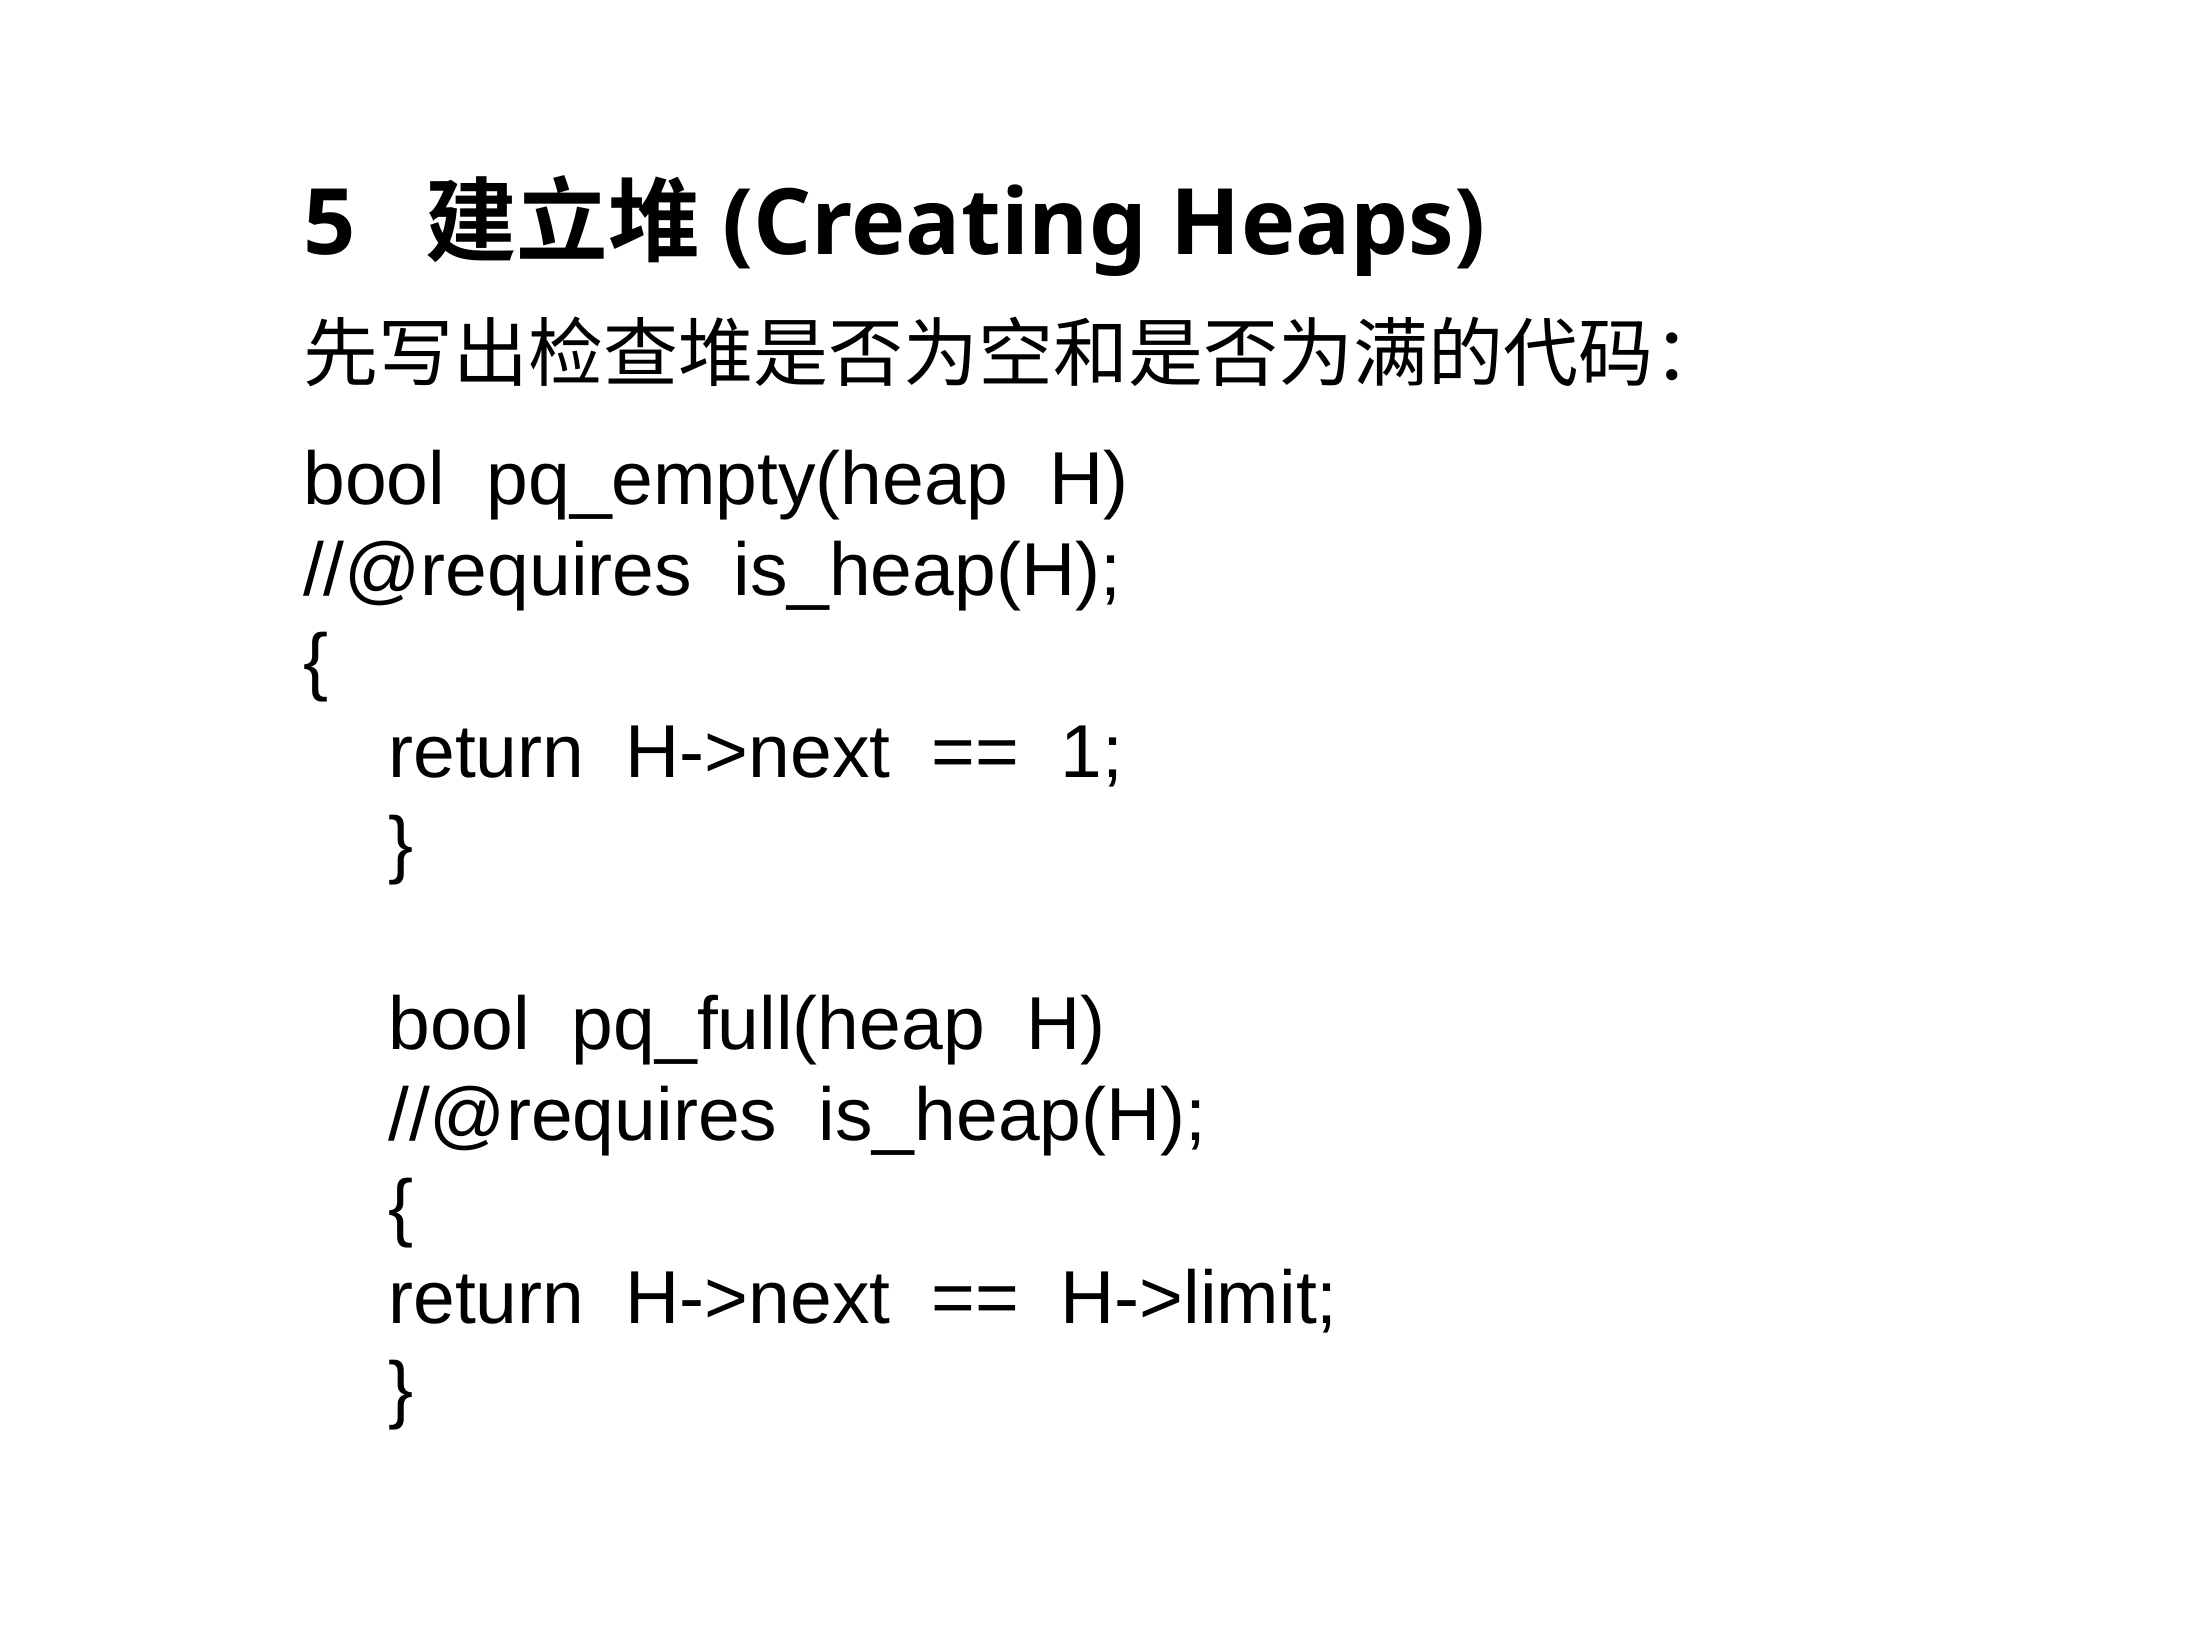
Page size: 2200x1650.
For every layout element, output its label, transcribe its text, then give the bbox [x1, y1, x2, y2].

text_box 5 建立堆(Creating Heaps) 先写出检查堆是否为空和是否为满的代码： bool pq_empty(heap H) //@requires is_heap(H); { return H->next == 1; } bool pq_full(heap H) //@requires is_heap(H); { return H->next == H->limit; } [299, 162, 1950, 1430]
